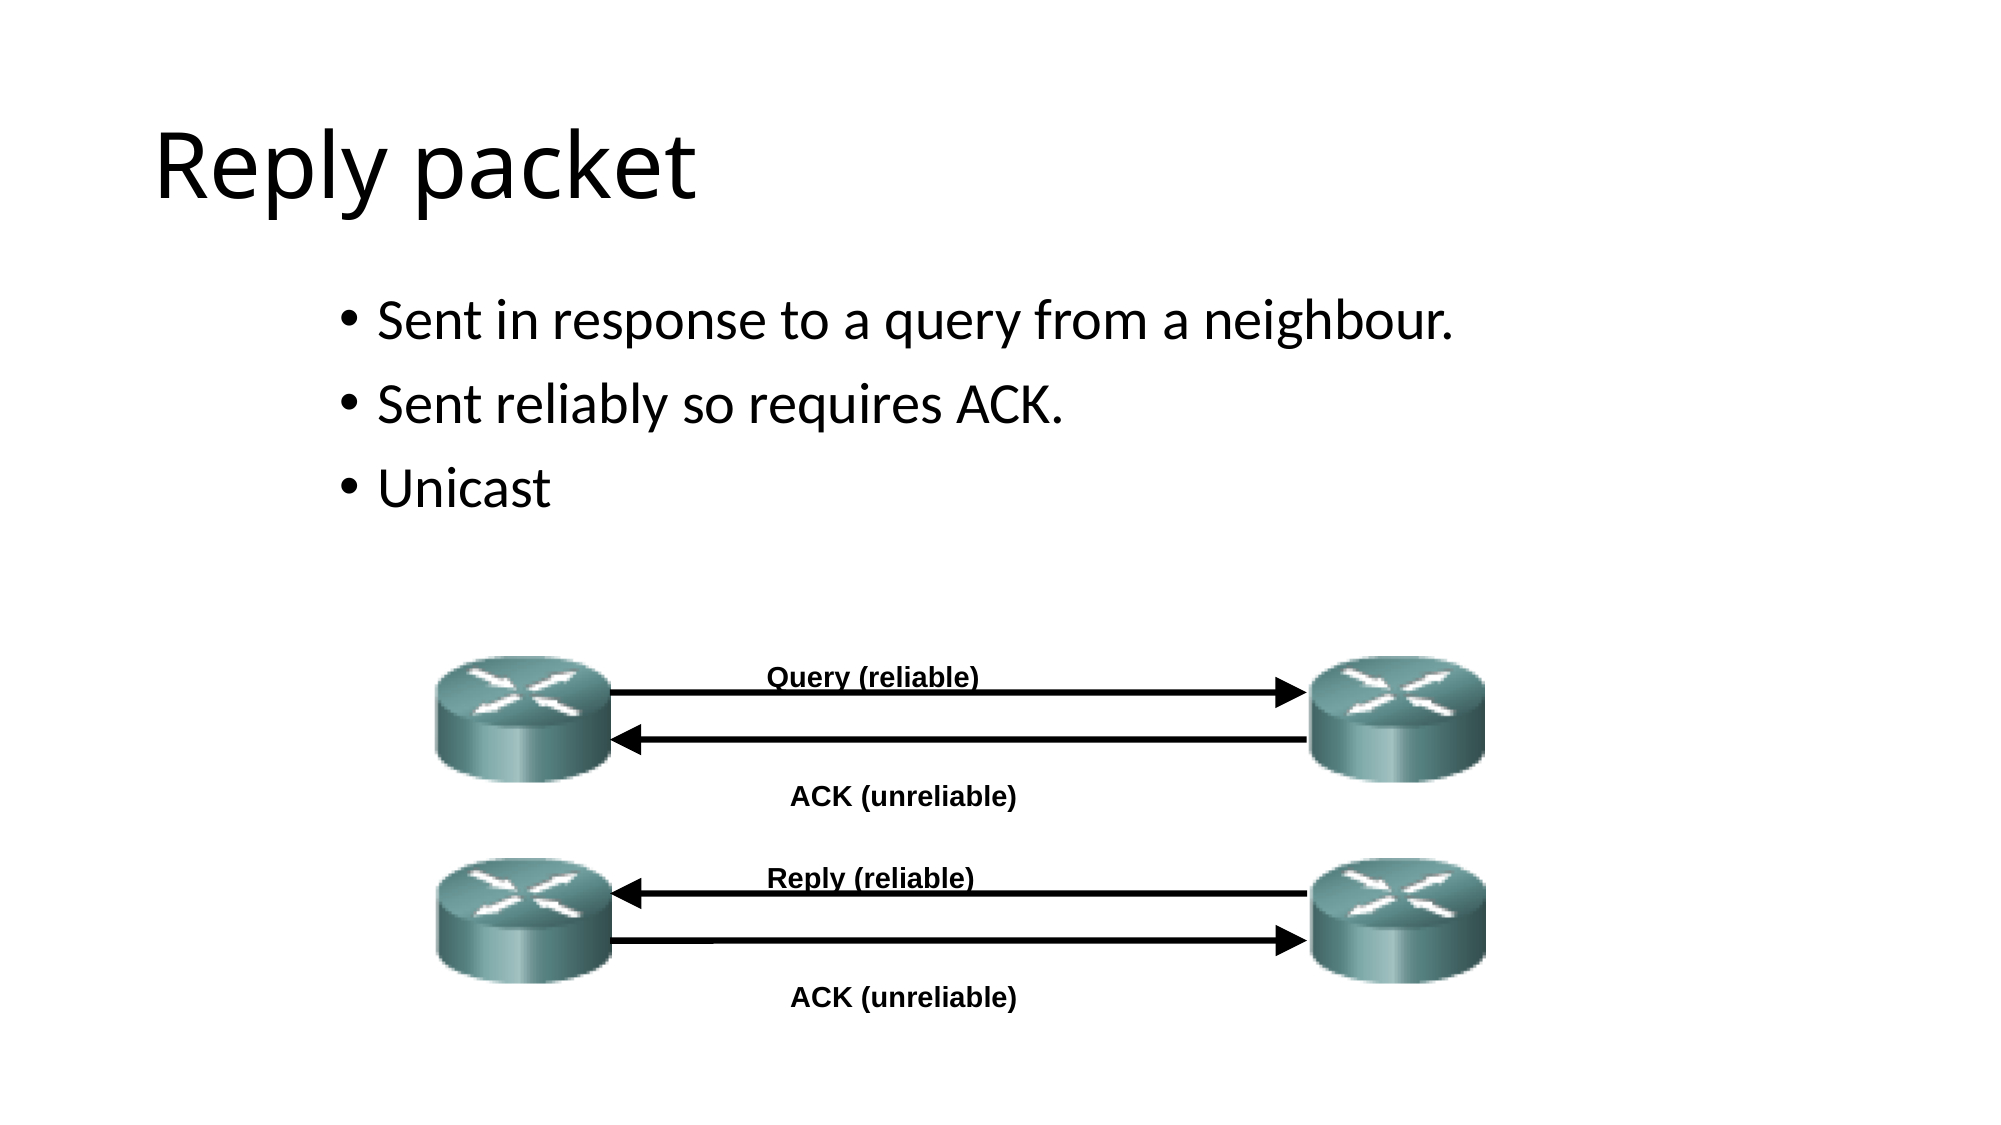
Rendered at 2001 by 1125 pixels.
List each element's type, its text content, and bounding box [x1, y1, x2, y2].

text_box [1201, 930, 1306, 951]
text_box Query (reliable) [751, 621, 1178, 702]
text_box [1306, 656, 1485, 786]
text_box [611, 729, 775, 750]
text_box ACK (unreliable) [775, 940, 1201, 1021]
text_box Reply (reliable) [752, 822, 1178, 903]
list Sent in response to a query from a neighbour. Sent reliably so requires ACK. Unicast [324, 282, 1675, 669]
text_box [612, 883, 752, 904]
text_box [432, 656, 611, 786]
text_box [1306, 857, 1486, 987]
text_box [432, 857, 612, 987]
text_box ACK (unreliable) [775, 739, 1201, 820]
text_box [1178, 682, 1306, 703]
title Reply packet [137, 59, 1863, 278]
